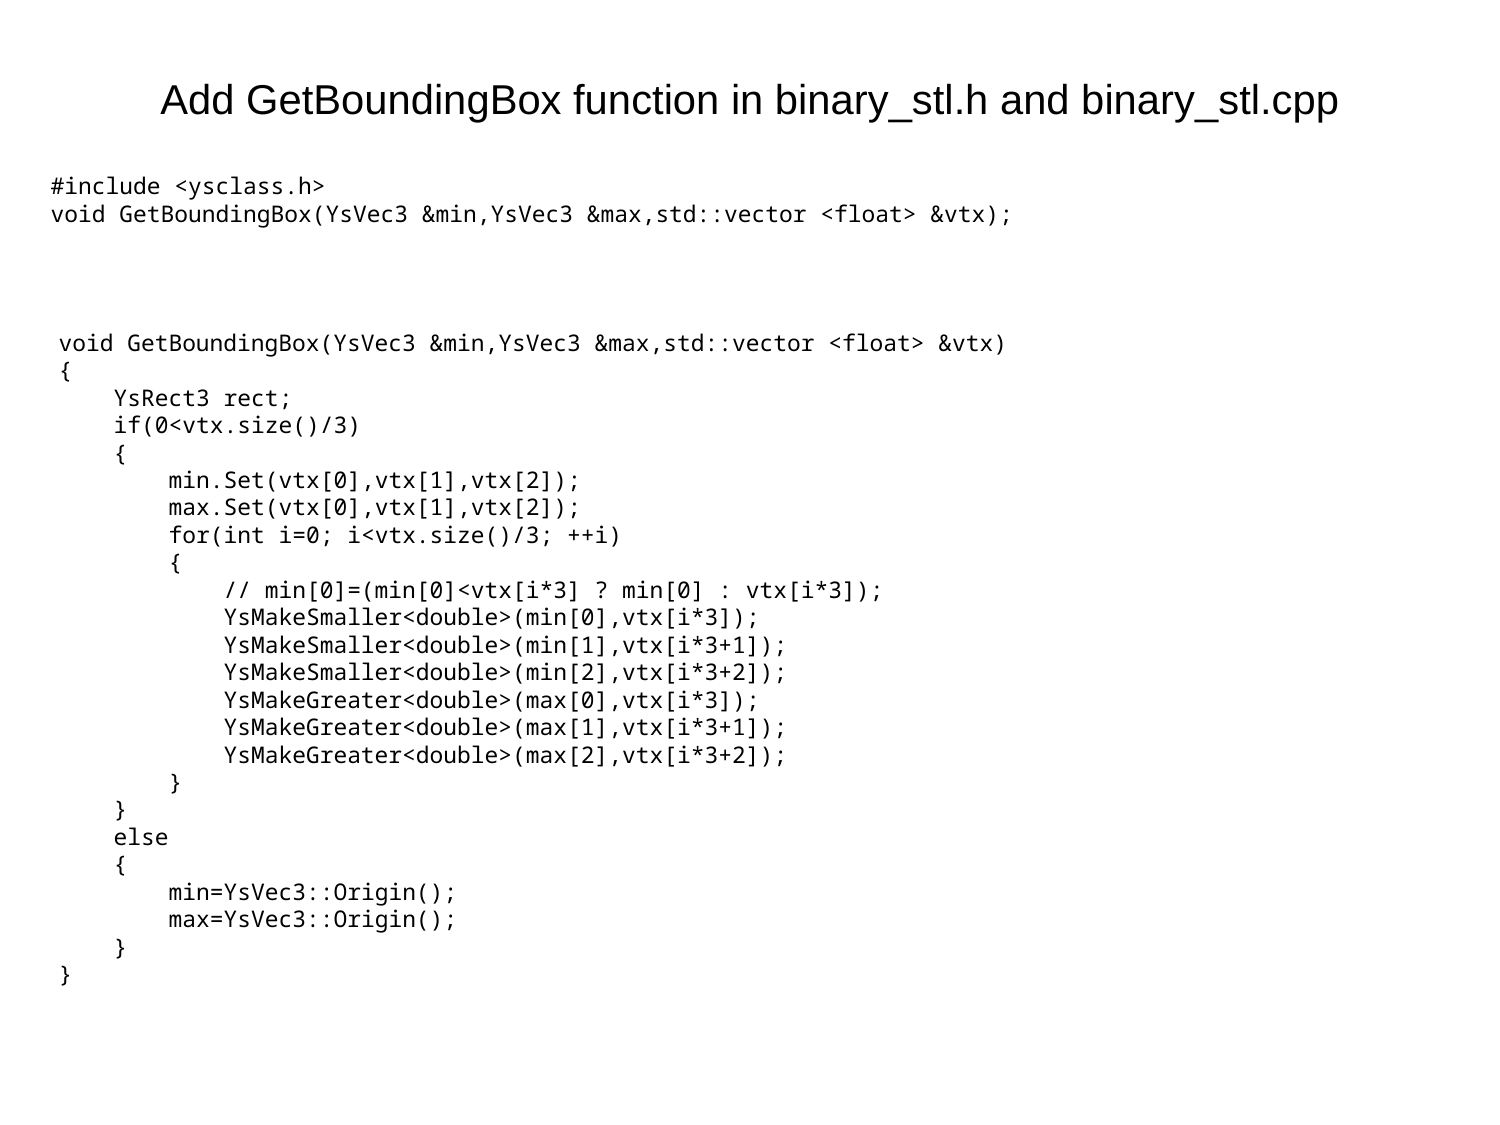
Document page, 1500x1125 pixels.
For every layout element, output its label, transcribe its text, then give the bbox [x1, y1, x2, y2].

text_box void GetBoundingBox(YsVec3 &min,YsVec3 &max,std::vector <float> &vtx) { YsRect3 rect; if(0<vtx.size()/3) { min.Set(vtx[0],vtx[1],vtx[2]); max.Set(vtx[0],vtx[1],vtx[2]); for(int i=0; i<vtx.size()/3; ++i) { // min[0]=(min[0]<vtx[i*3] ? min[0] : vtx[i*3]); YsMakeSmaller<double>(min[0],vtx[i*3]); YsMakeSmaller<double>(min[1],vtx[i*3+1]); YsMakeSmaller<double>(min[2],vtx[i*3+2]); YsMakeGreater<double>(max[0],vtx[i*3]); YsMakeGreater<double>(max[1],vtx[i*3+1]); YsMakeGreater<double>(max[2],vtx[i*3+2]); } } else { min=YsVec3::Origin(); max=YsVec3::Origin(); } } [43, 320, 1022, 1023]
text_box #include <ysclass.h> void GetBoundingBox(YsVec3 &min,YsVec3 &max,std::vector <float> &vtx); [35, 164, 1028, 262]
title Add GetBoundingBox function in binary_stl.h and binary_stl.cpp [75, 45, 1425, 150]
